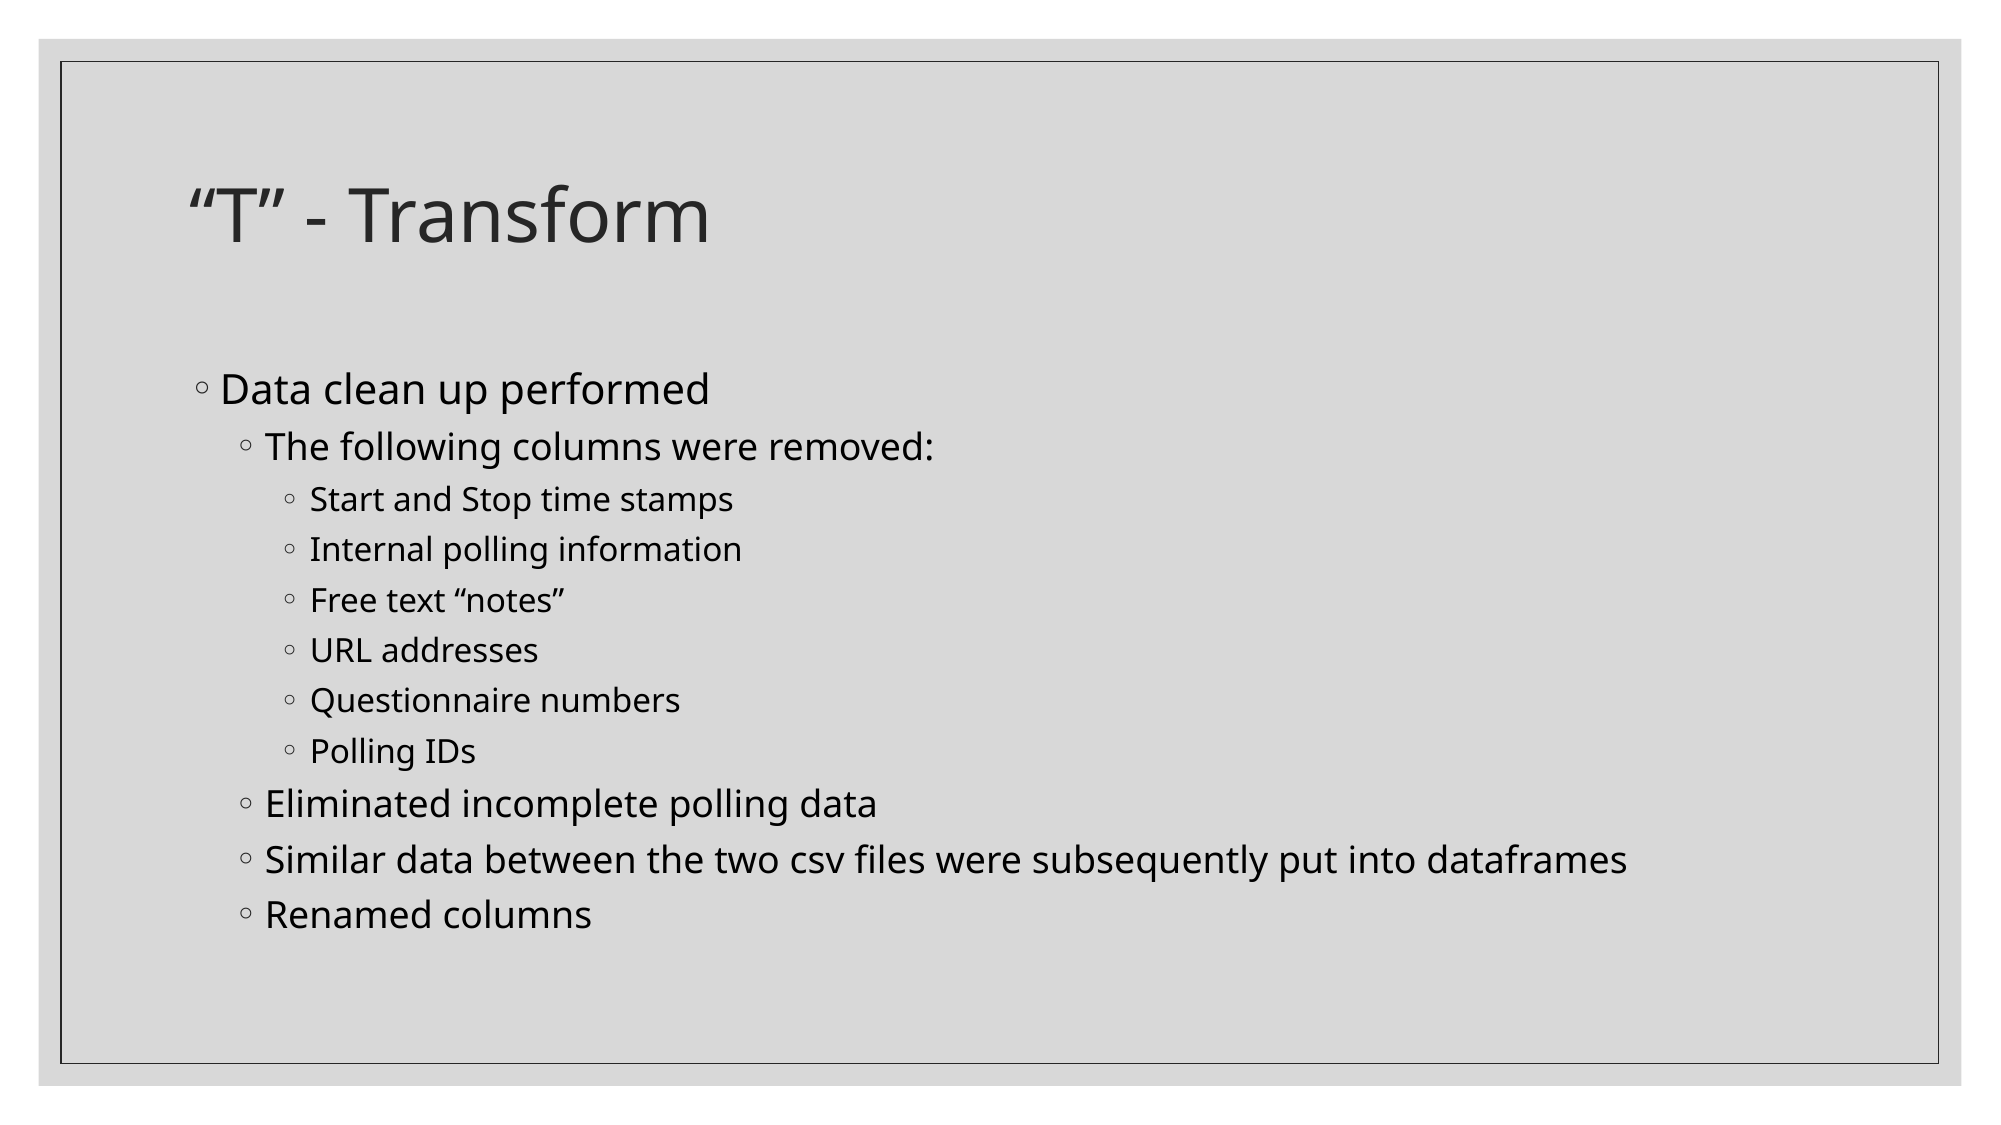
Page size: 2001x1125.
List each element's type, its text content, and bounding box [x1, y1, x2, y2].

list Data clean up performed The following columns were removed: Start and Stop time stamps Internal polling information Free text “notes” URL addresses Questionnaire numbers Polling IDs Eliminated incomplete polling data Similar data between the two csv files were subsequently put into dataframes Renamed columns [174, 345, 1825, 977]
title “T” - Transform [174, 105, 1825, 331]
